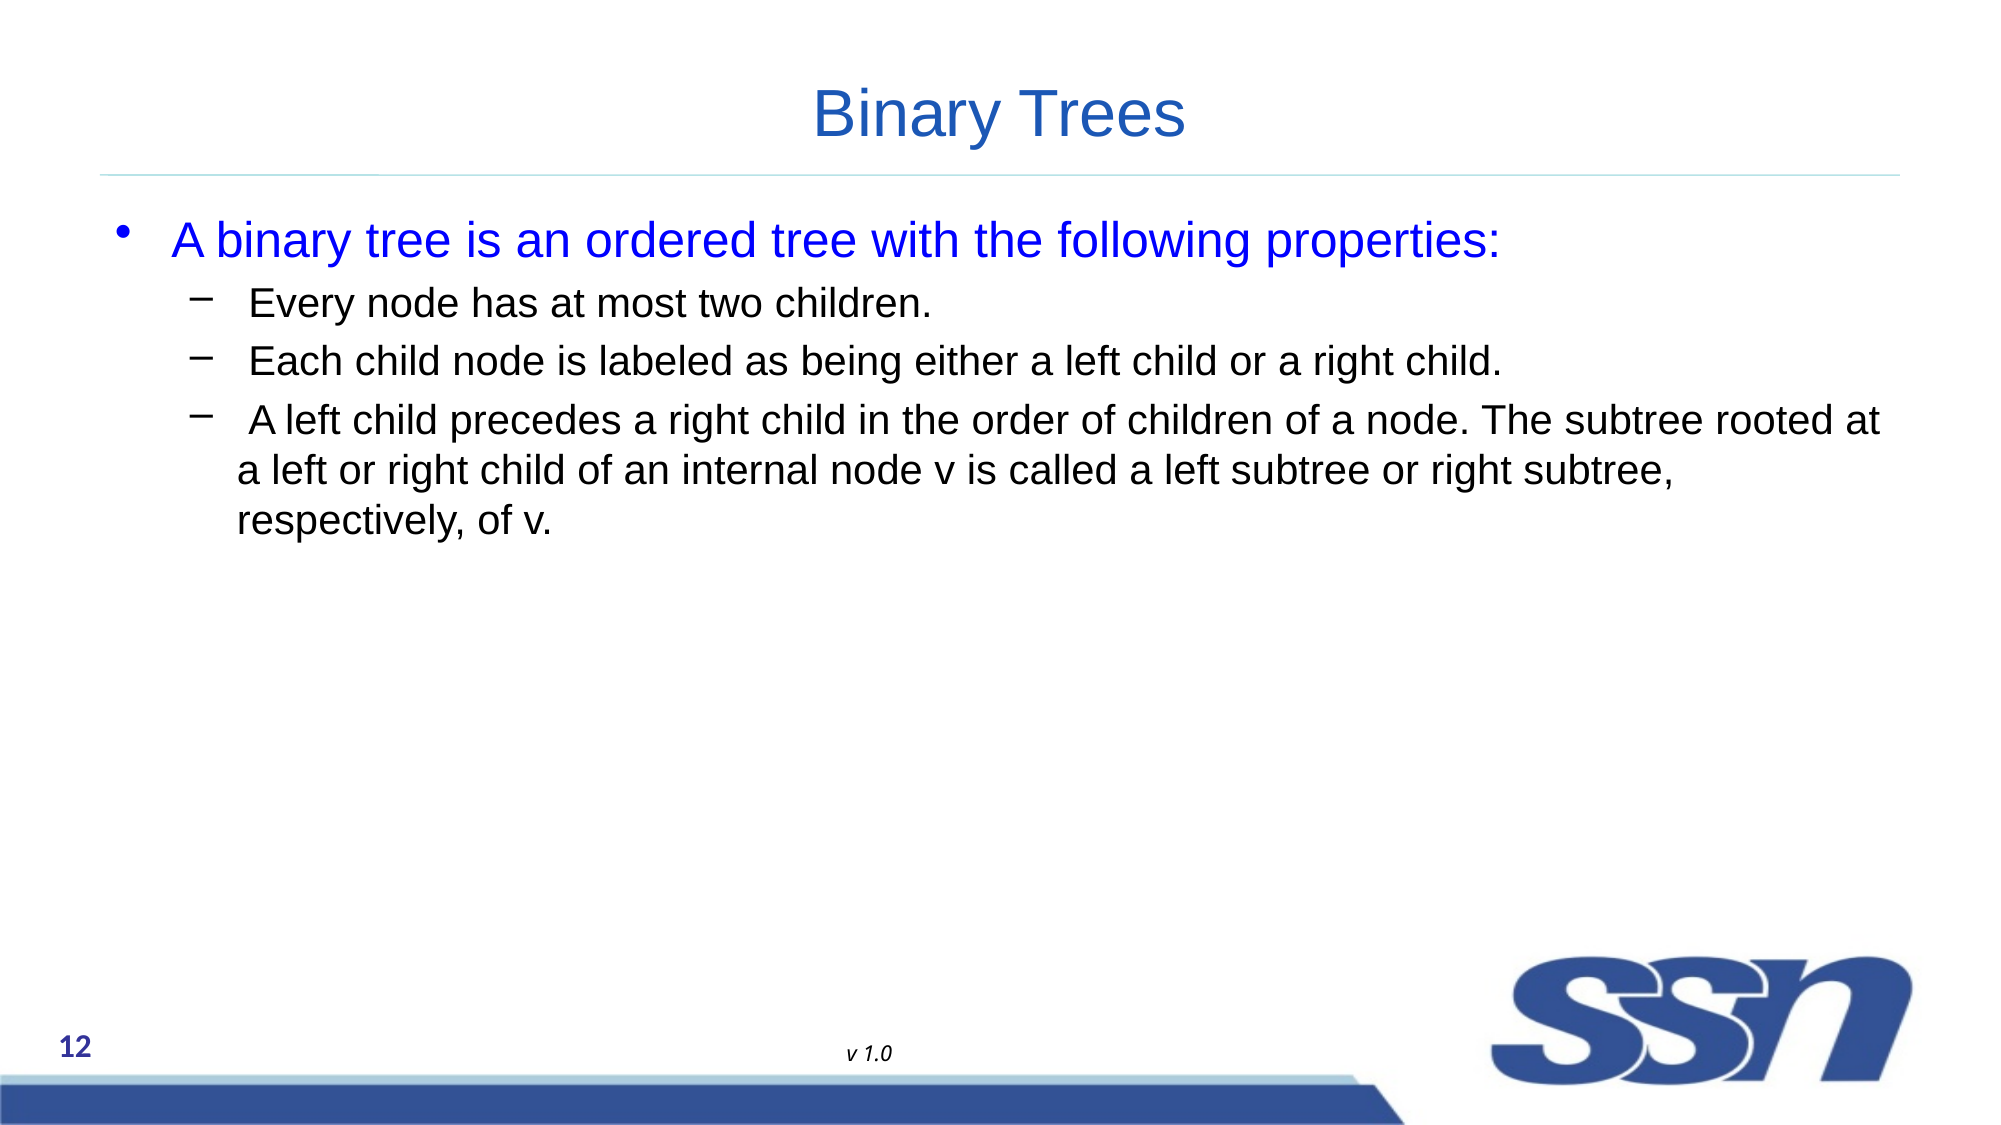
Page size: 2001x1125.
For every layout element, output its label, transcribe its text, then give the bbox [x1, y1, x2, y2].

title Binary Trees [99, 44, 1901, 176]
picture [0, 913, 2000, 1125]
list A binary tree is an ordered tree with the following properties: Every node has at most two children. Each child node is labeled as being either a left child or a right child. A left child precedes a right child in the order of children of a node. The subtree rooted at a left or right child of an internal node v is called a left subtree or right subtree, respectively, of v. [99, 199, 1901, 1006]
